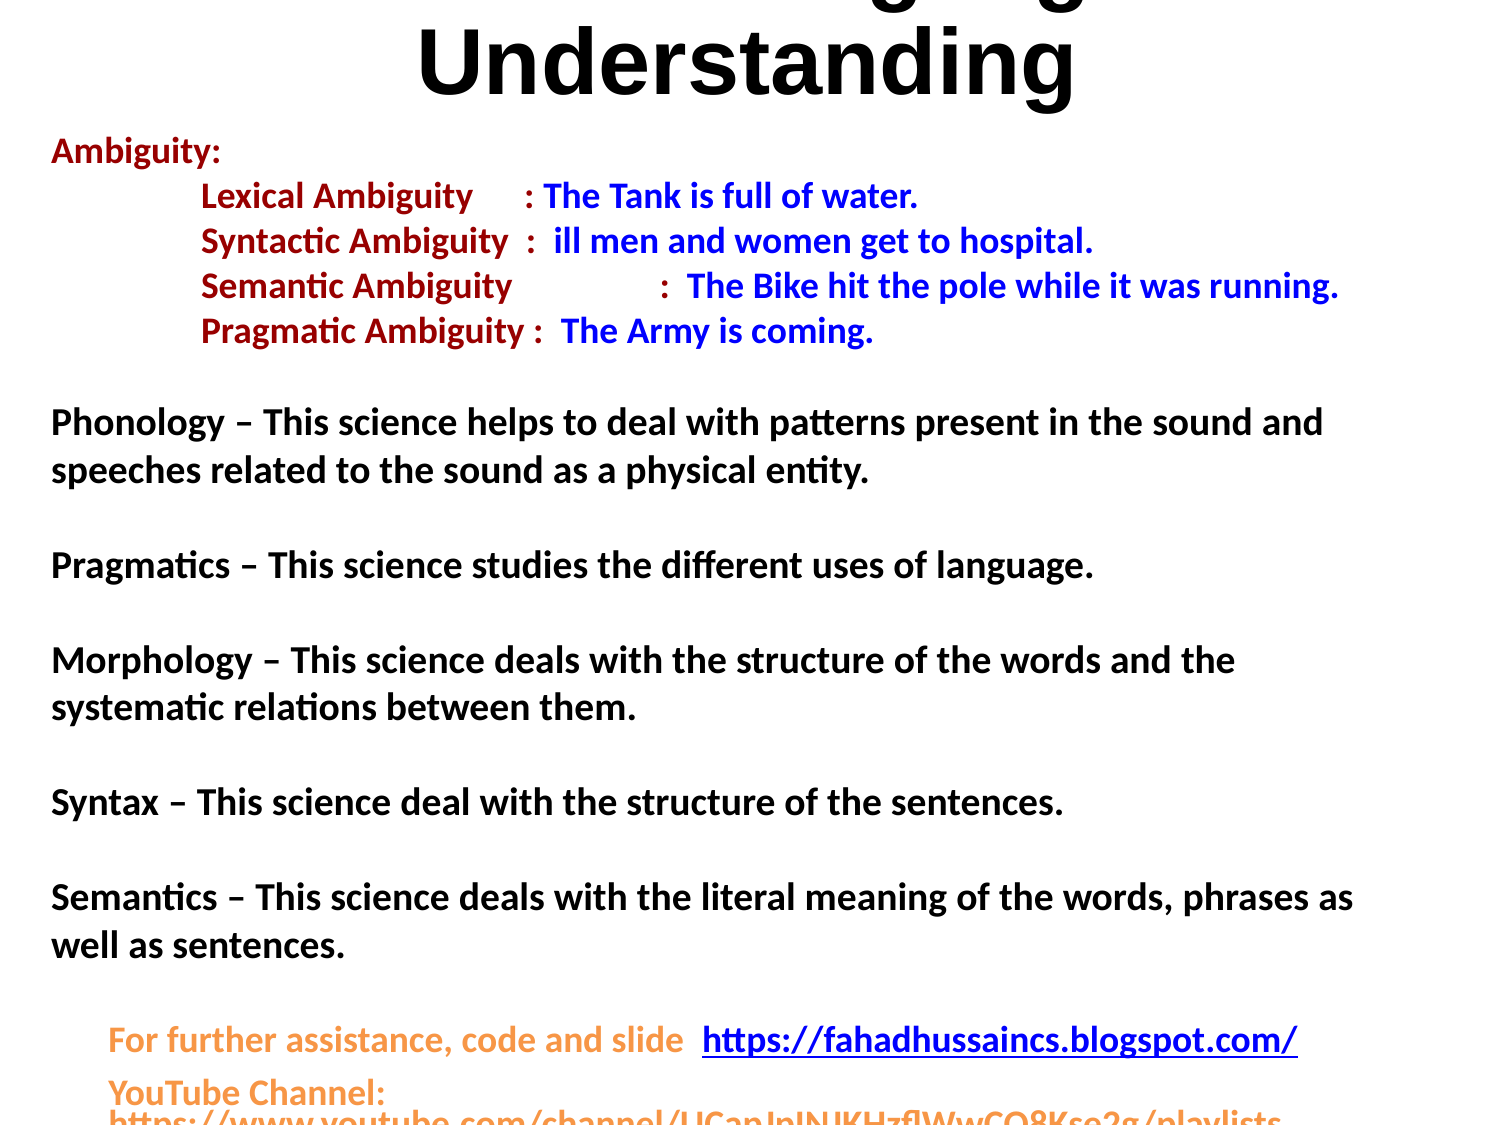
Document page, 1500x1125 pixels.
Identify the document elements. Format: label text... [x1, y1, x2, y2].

text_box For further assistance, code and slide https://fahadhussaincs.blogspot.com/ YouTube Channel: https://www.youtube.com/channel/UCapJpINJKHzflWwCQ8Kse2g/playlists [93, 1020, 1439, 1125]
text_box Ambiguity: Lexical Ambiguity : The Tank is full of water. Syntactic Ambiguity : ill men and women get to hospital. Semantic Ambiguity : The Bike hit the pole while it was running. Pragmatic Ambiguity : The Army is coming. Phonology – This science helps to deal with patterns present in the sound and speeches related to the sound as a physical entity. Pragmatics – This science studies the different uses of language. Morphology – This science deals with the structure of the words and the systematic relations between them. Syntax – This science deal with the structure of the sentences. Semantics – This science deals with the literal meaning of the words, phrases as well as sentences. [36, 111, 1433, 980]
title Natural Language Understanding [6, 12, 1488, 123]
